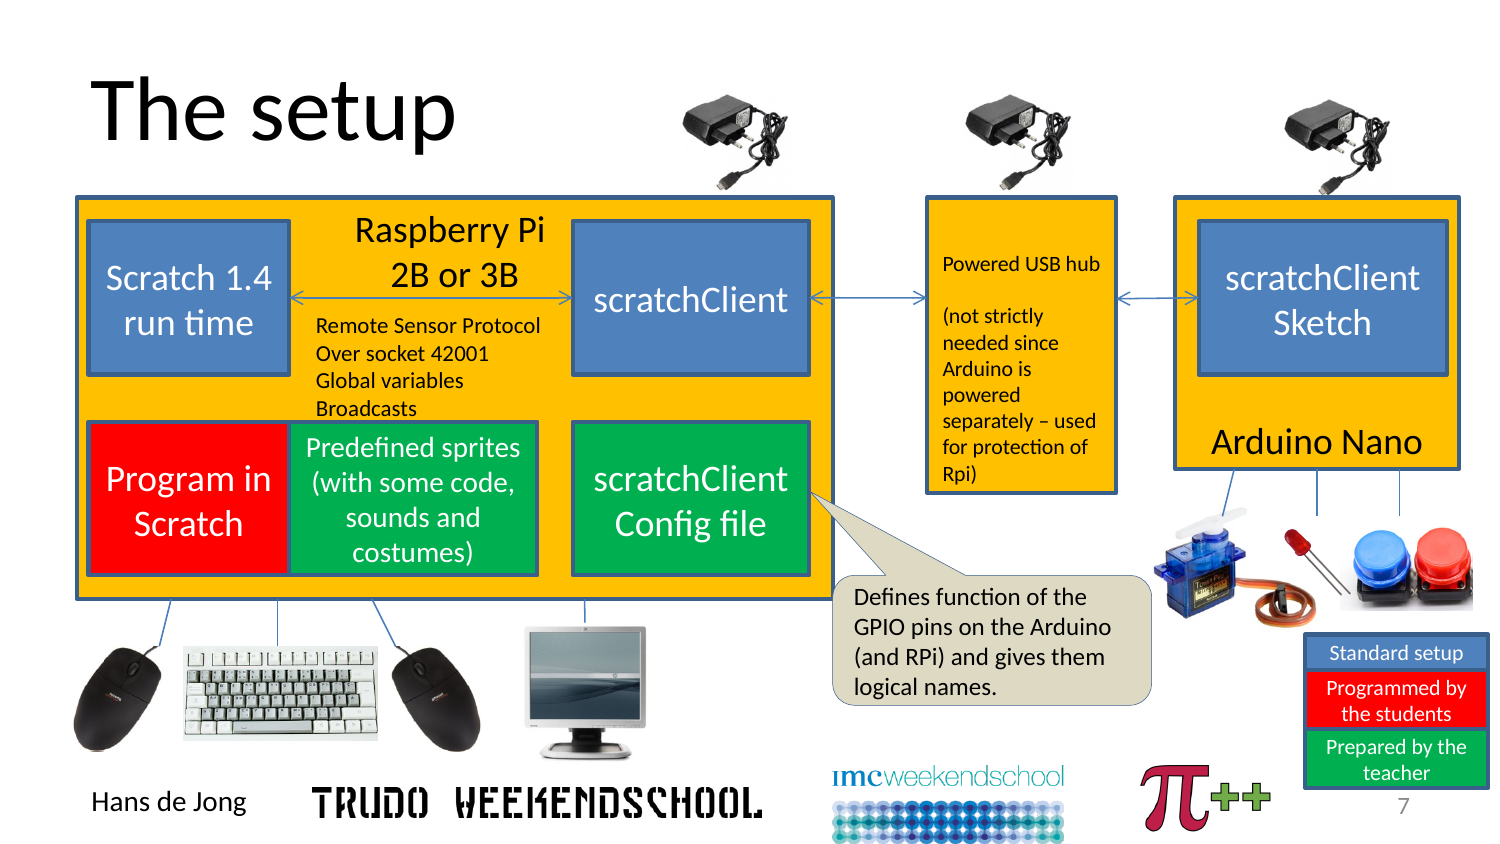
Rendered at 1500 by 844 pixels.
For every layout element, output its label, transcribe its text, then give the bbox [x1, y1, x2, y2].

text_box Standard setup [1303, 632, 1490, 668]
picture [64, 646, 170, 752]
picture [832, 765, 1064, 844]
text_box Predefined sprites (with some code, sounds and costumes) [287, 420, 539, 577]
picture [383, 646, 489, 752]
text_box Remote Sensor Protocol Over socket 42001 Global variables Broadcasts [301, 305, 561, 429]
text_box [1222, 468, 1235, 517]
picture [513, 622, 657, 766]
text_box Program in Scratch [86, 420, 287, 577]
picture [182, 645, 378, 742]
title The setup [75, 33, 1425, 175]
picture [1281, 90, 1393, 203]
picture [1115, 480, 1473, 654]
slide_number 7 [1340, 790, 1425, 827]
text_box Programmed by the students [1303, 668, 1490, 727]
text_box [159, 598, 172, 647]
text_box scratchClient Sketch [1197, 219, 1449, 377]
picture [962, 86, 1074, 198]
picture [1139, 764, 1271, 832]
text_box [371, 598, 396, 647]
text_box scratchClient [571, 219, 811, 377]
text_box Prepared by the teacher [1303, 727, 1490, 790]
text_box Defines function of the GPIO pins on the Arduino (and RPi) and gives them logical names. [808, 489, 1154, 708]
picture [312, 787, 762, 818]
text_box Powered USB hub (not strictly needed since Arduino is powered separately – used for protection of Rpi) [925, 195, 1118, 495]
text_box Scratch 1.4 run time [86, 219, 291, 377]
text_box Raspberry Pi 2B or 3B [75, 195, 835, 601]
text_box Arduino Nano [1173, 195, 1461, 471]
text_box scratchClient Config file [571, 420, 811, 577]
picture [678, 86, 791, 198]
